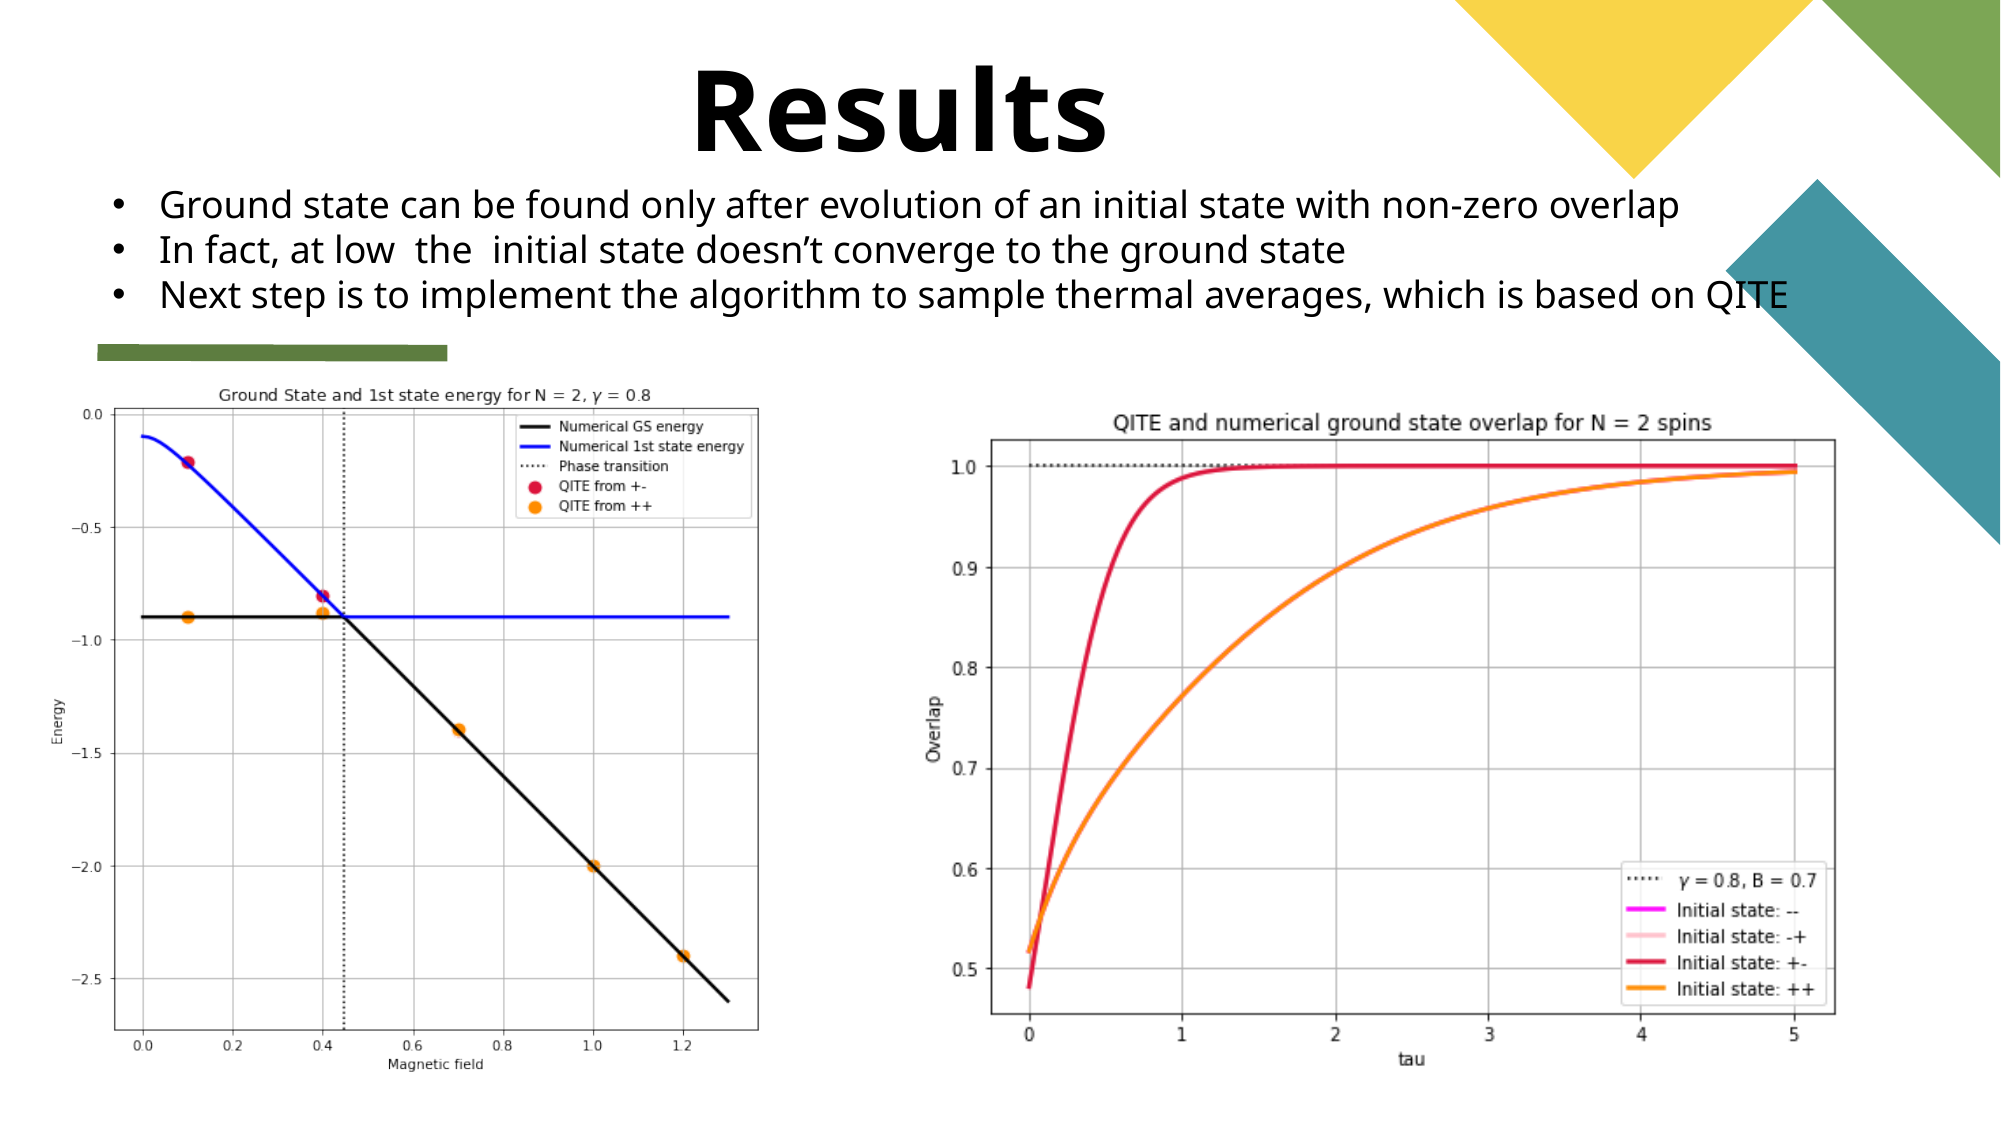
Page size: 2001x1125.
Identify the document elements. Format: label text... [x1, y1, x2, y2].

title Results [97, 45, 1702, 174]
picture [913, 401, 1845, 1080]
picture [42, 376, 766, 1080]
